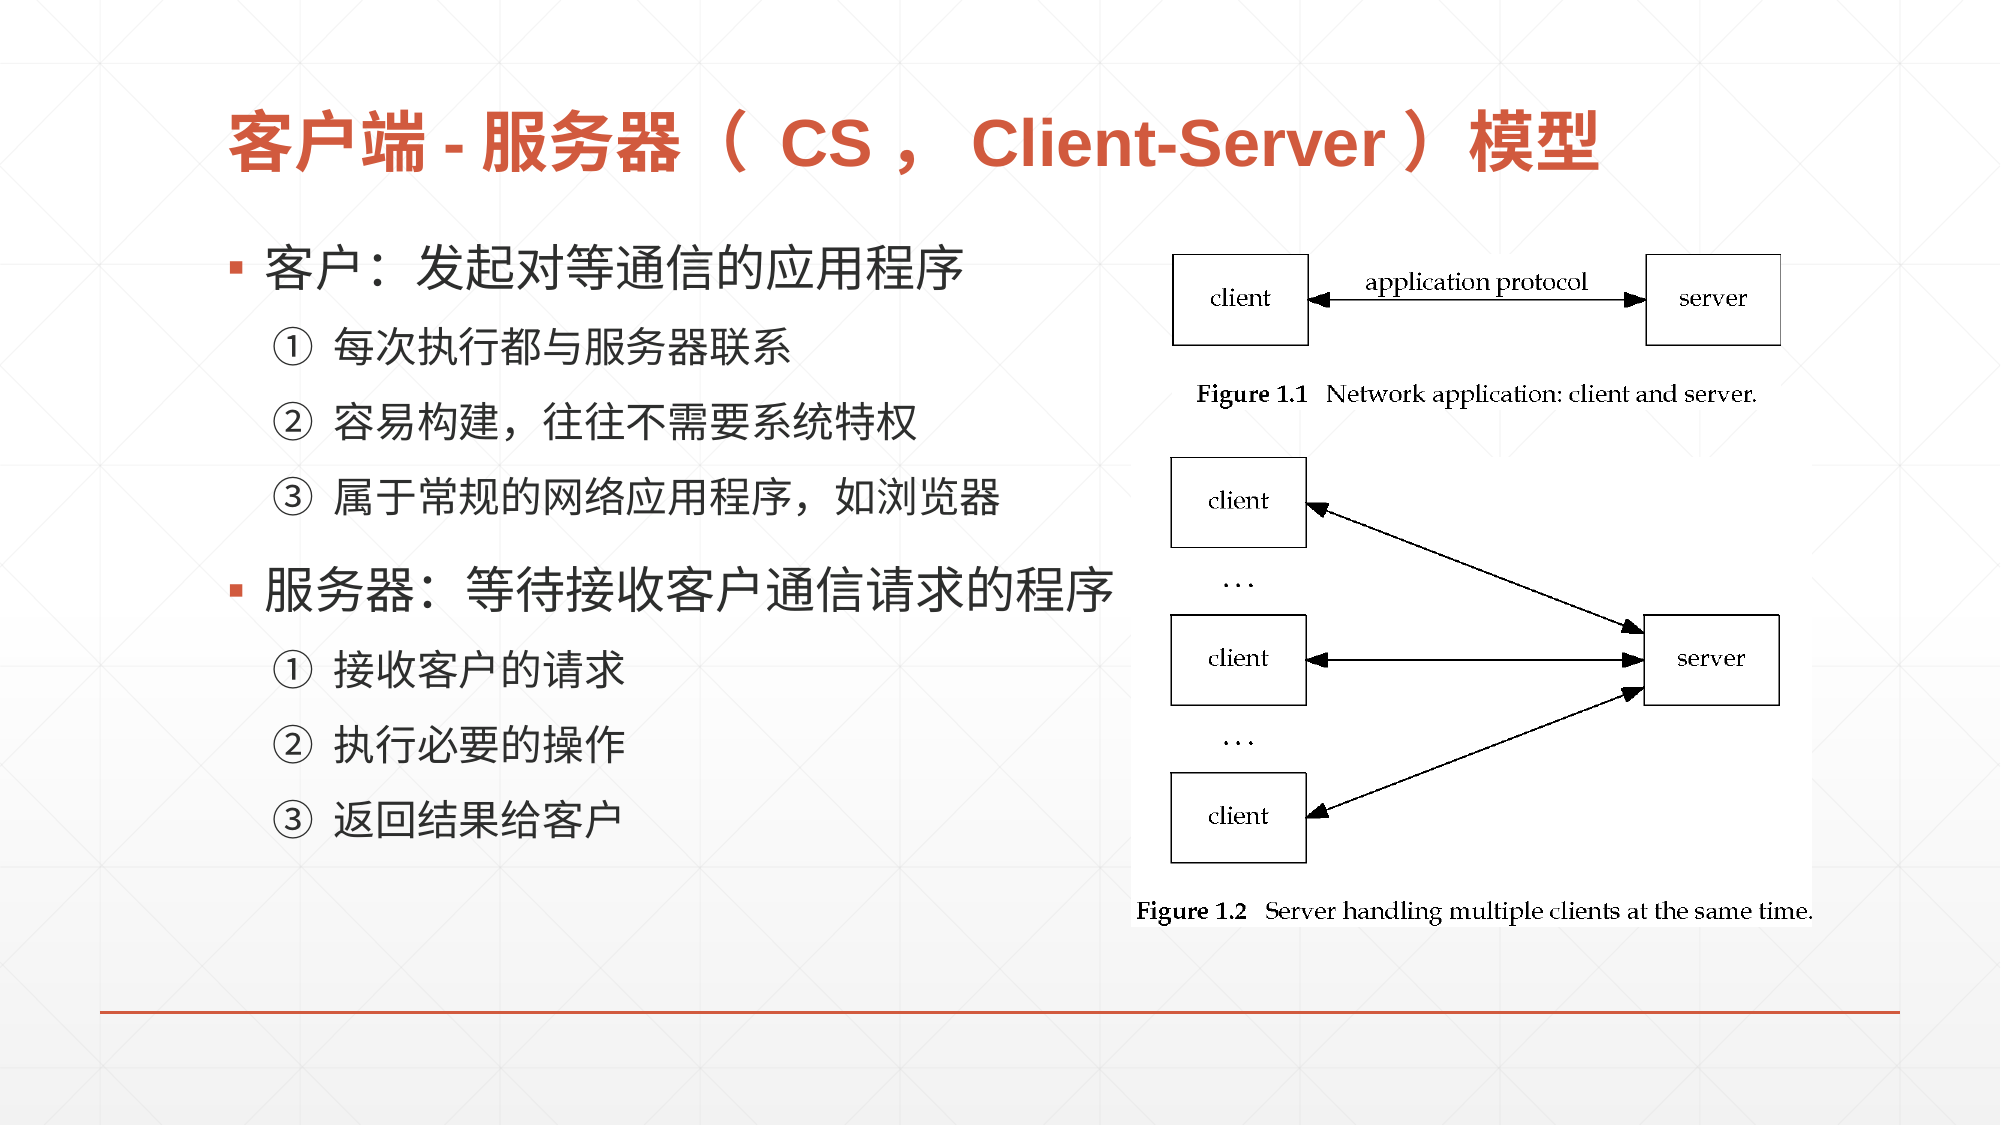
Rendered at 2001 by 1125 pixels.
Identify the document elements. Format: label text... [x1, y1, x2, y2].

picture [1172, 254, 1781, 410]
title 客户端-服务器（ CS，Client-Server）模型 [212, 0, 1788, 188]
list 客户：发起对等通信的应用程序 ① 每次执行都与服务器联系 ② 容易构建，往往不需要系统特权 ③ 属于常规的网络应用程序，如浏览器 服务器：等待接收客户通信请求的程序 ① 接收客户的请求 ② 执行必要的操作 ③ 返回结果给客户 [212, 228, 1788, 975]
picture [1131, 457, 1812, 927]
